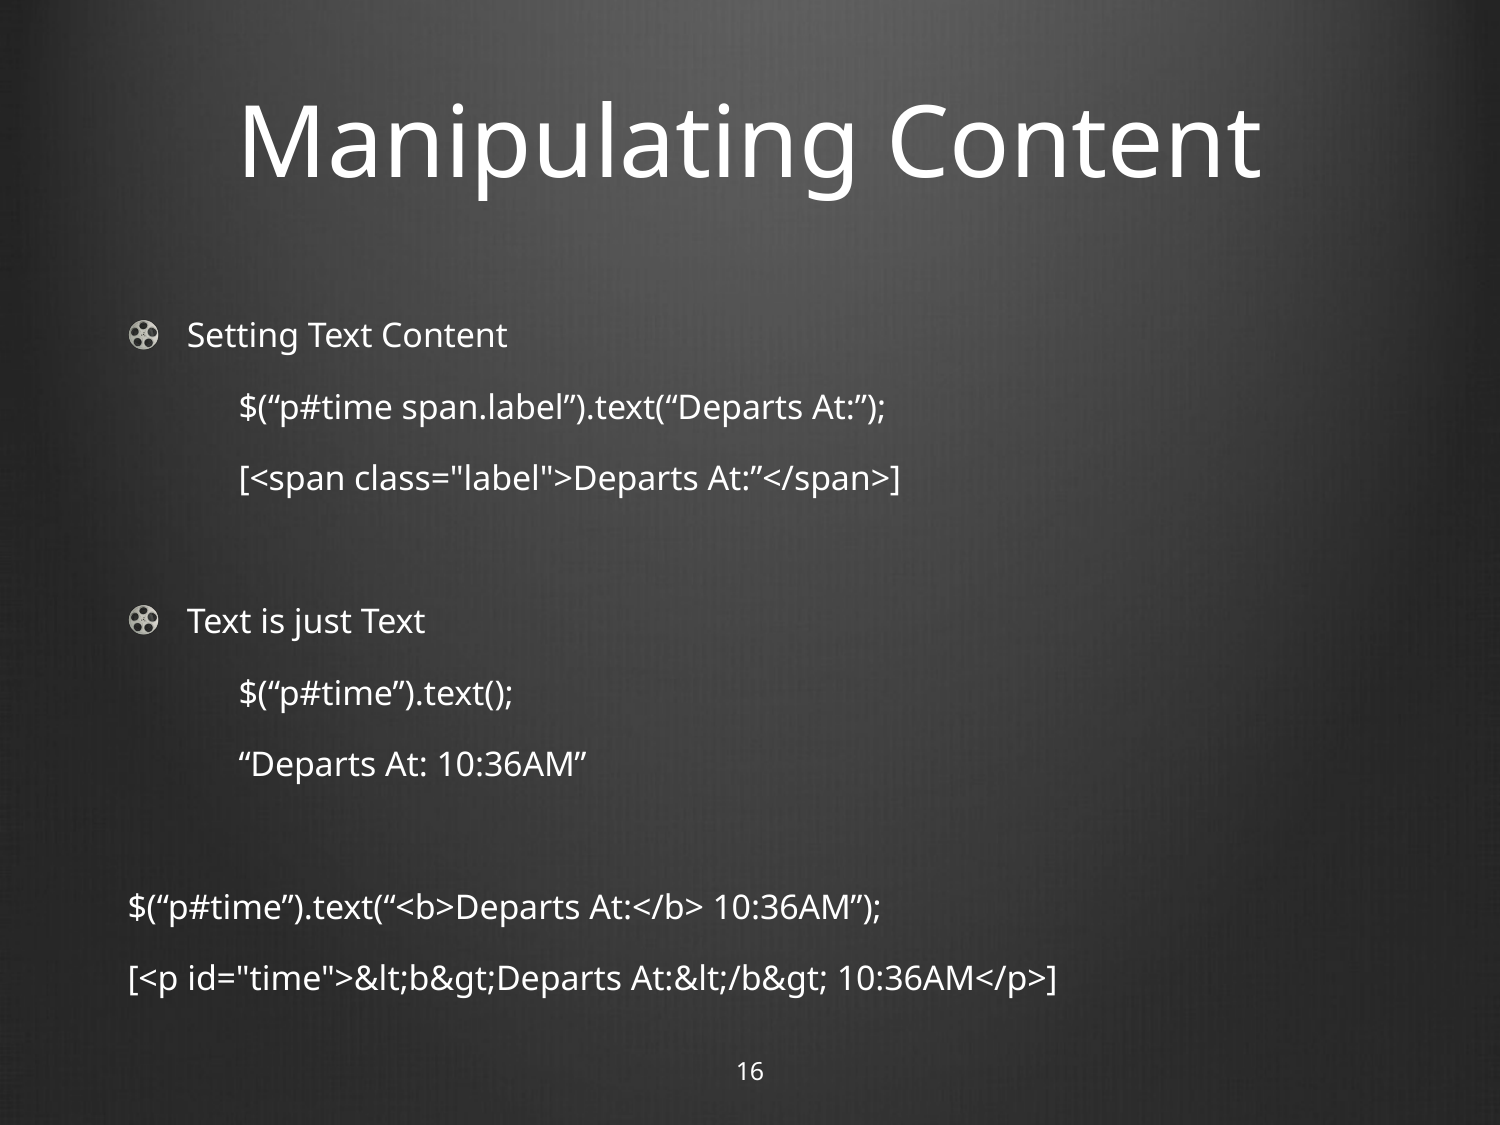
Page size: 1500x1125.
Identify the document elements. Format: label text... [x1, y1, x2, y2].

list Setting Text Content $(“p#time span.label”).text(“Departs At:”); [<span class="label">Departs At:”</span>] Text is just Text $(“p#time”).text(); “Departs At: 10:36AM” $(“p#time”).text(“<b>Departs At:</b> 10:36AM”); [<p id="time">&lt;b&gt;Departs At:&lt;/b&gt; 10:36AM</p>] [112, 306, 1388, 1005]
title Manipulating Content [112, 19, 1388, 255]
picture [127, 603, 160, 636]
picture [127, 318, 160, 351]
slide_number 16 [693, 1042, 807, 1103]
